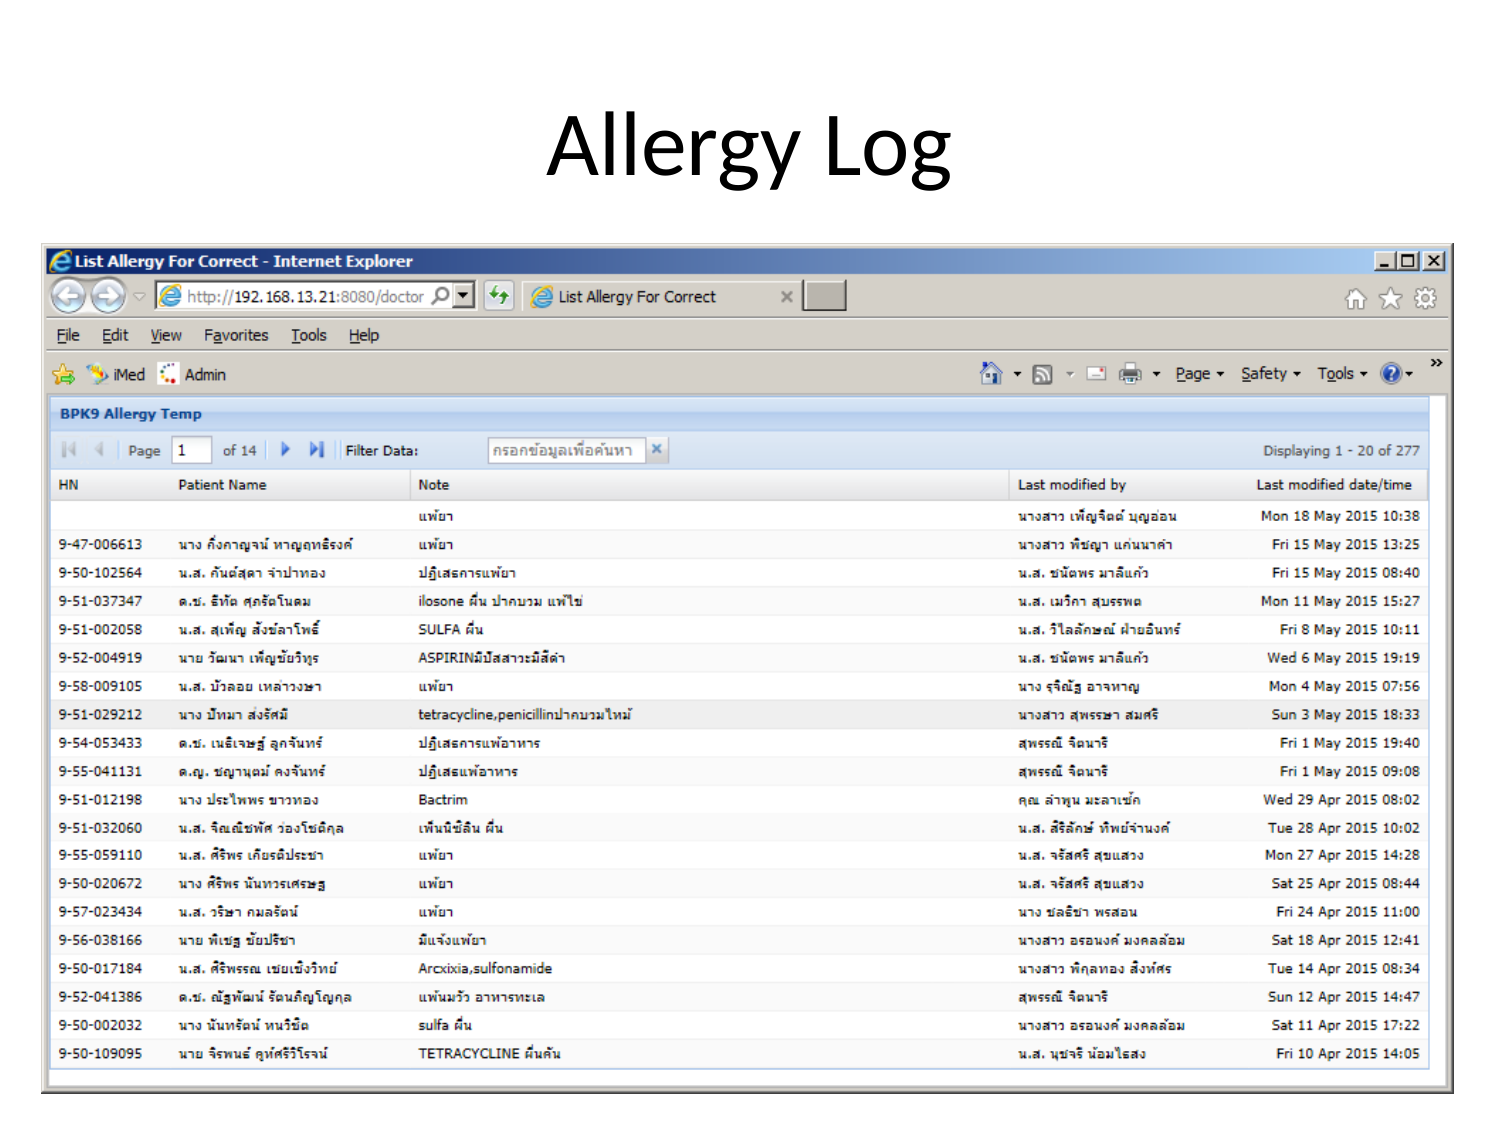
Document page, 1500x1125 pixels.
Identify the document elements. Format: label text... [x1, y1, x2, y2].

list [41, 243, 1454, 1095]
title Allergy Log [75, 45, 1425, 233]
